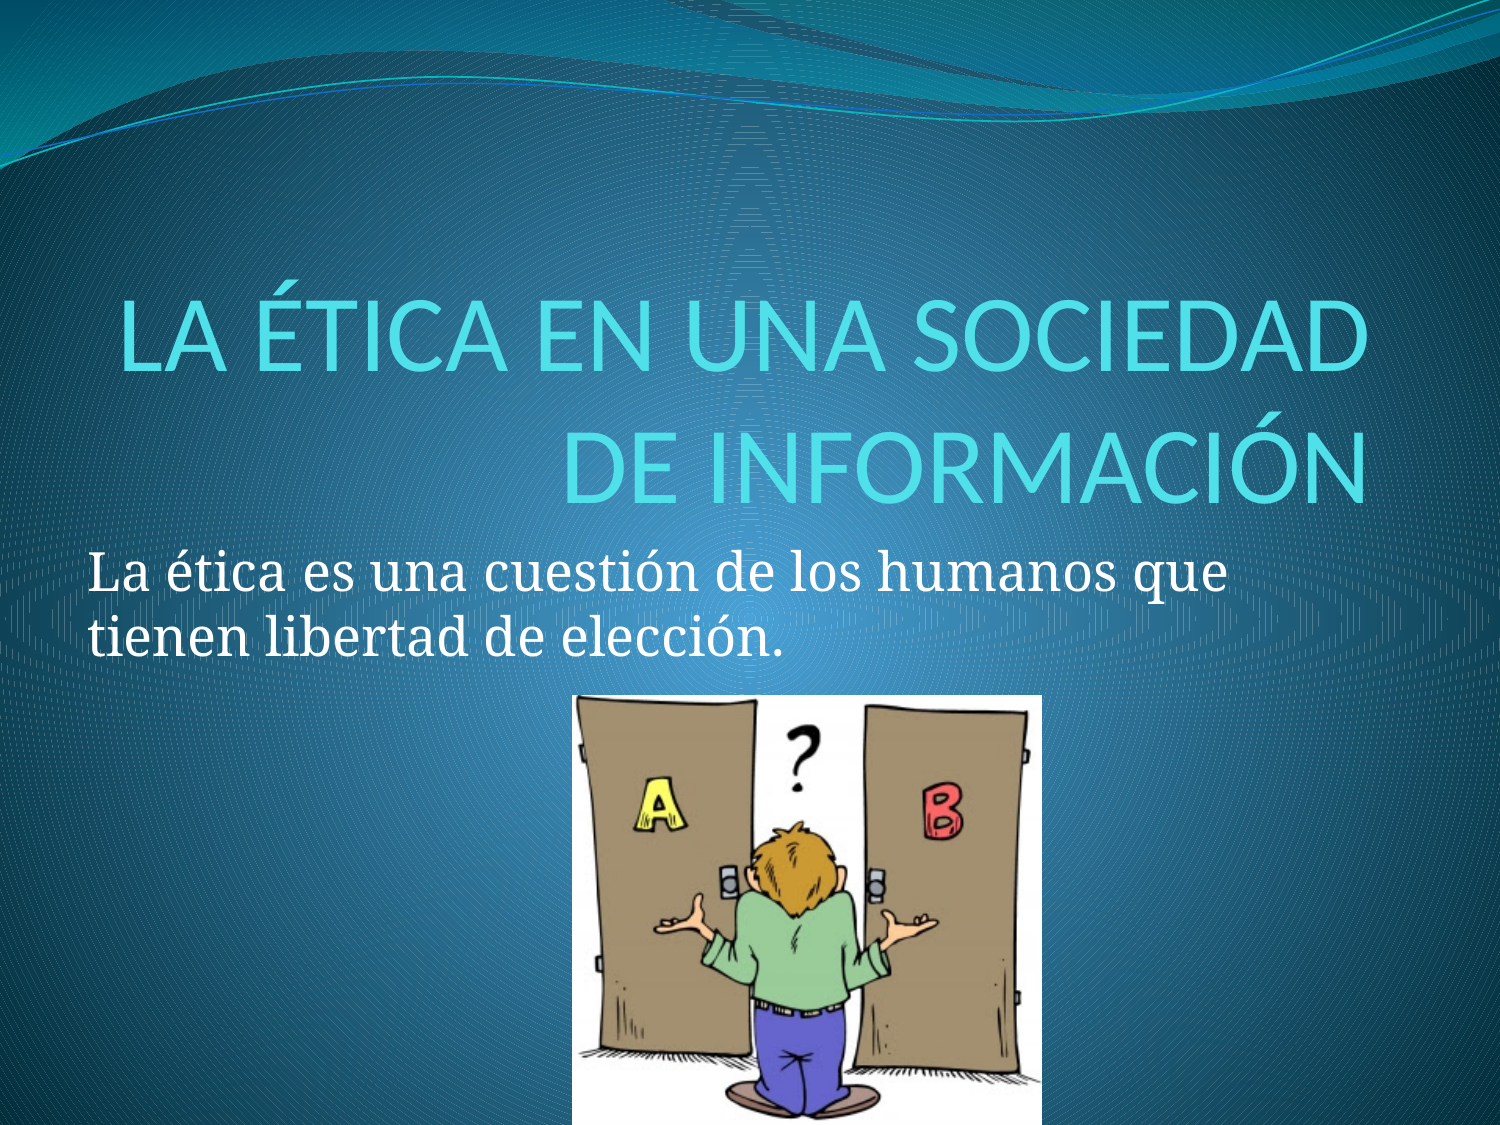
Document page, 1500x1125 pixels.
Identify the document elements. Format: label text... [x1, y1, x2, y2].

title LA ÉTICA EN UNA SOCIEDAD DE INFORMACIÓN [87, 224, 1376, 525]
subtitle La ética es una cuestión de los humanos que tienen libertad de elección. [87, 529, 1376, 818]
picture [572, 694, 1042, 1125]
